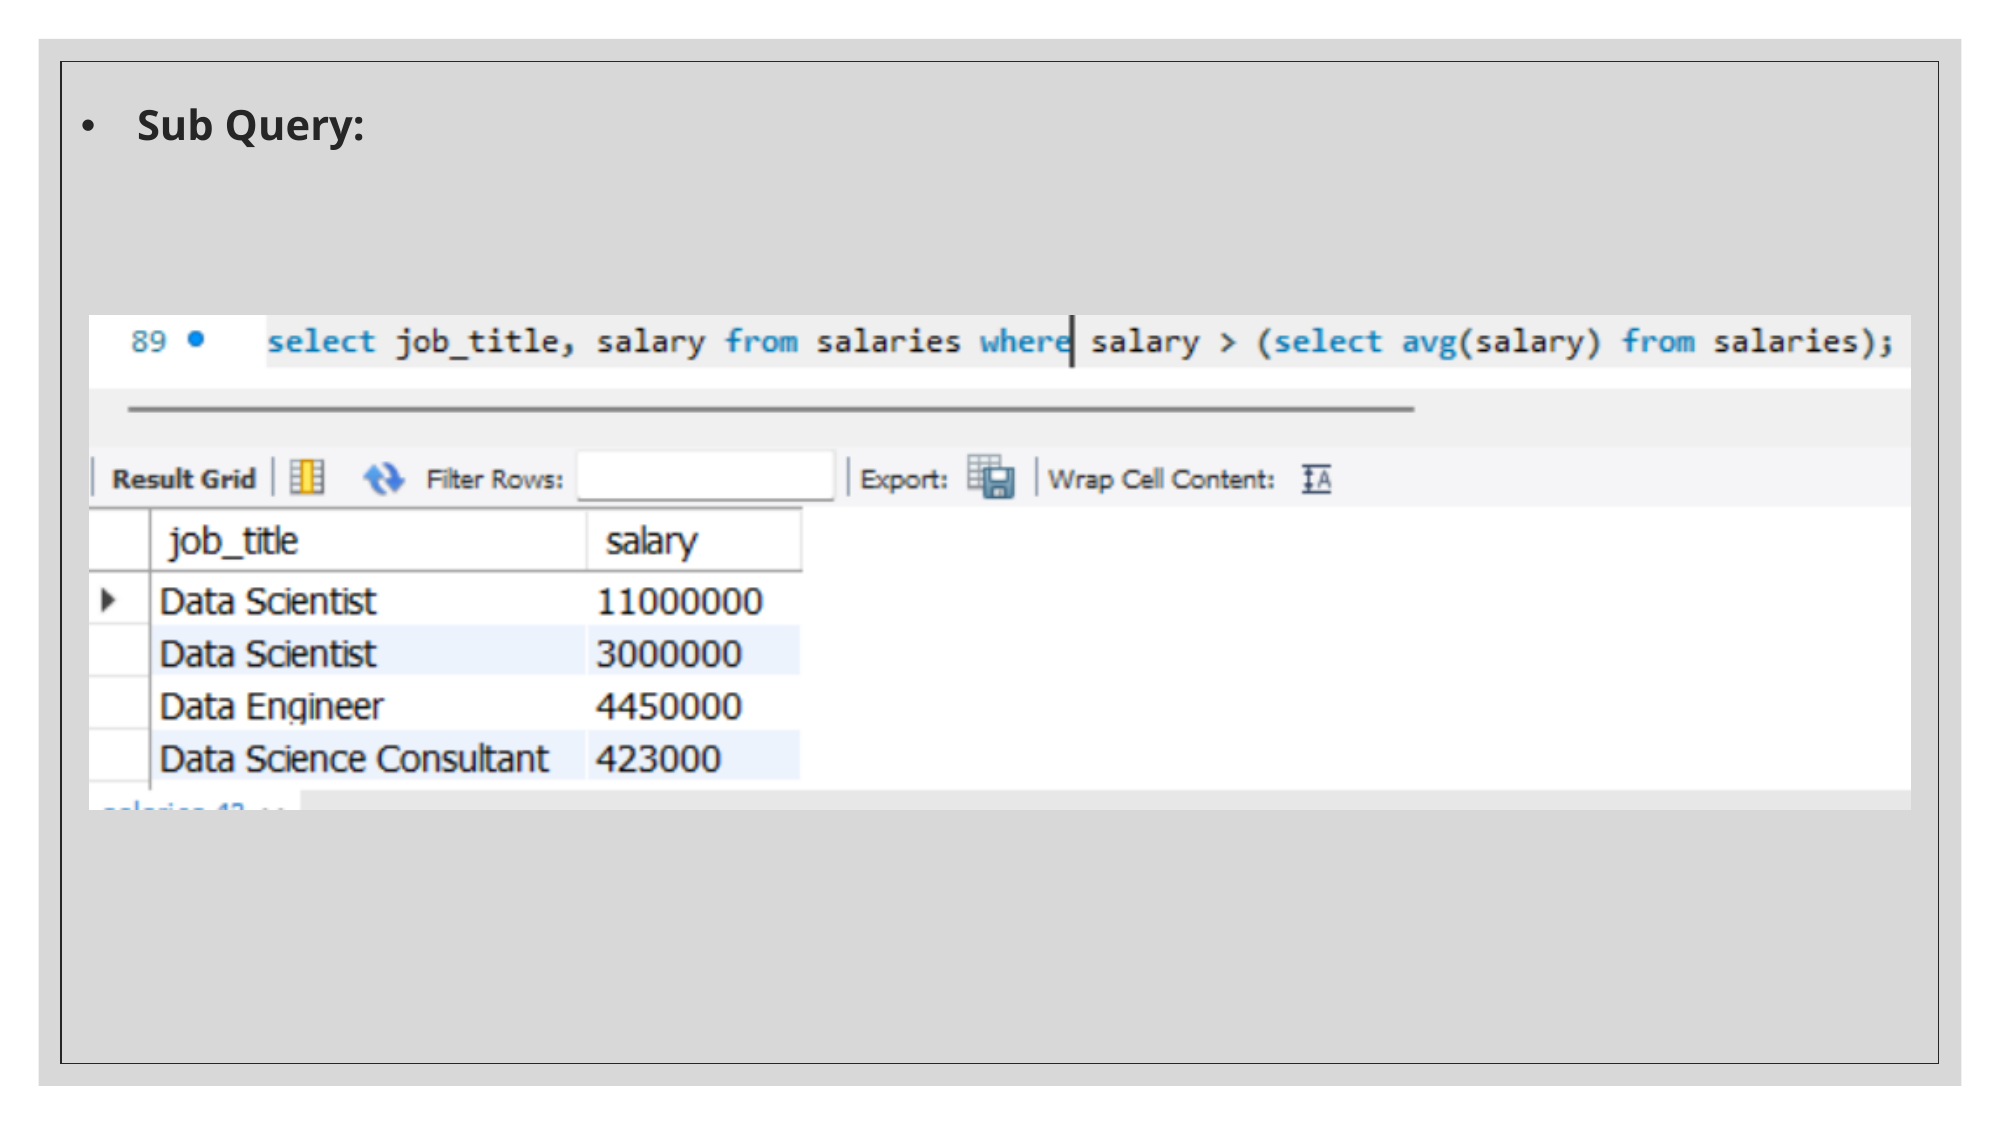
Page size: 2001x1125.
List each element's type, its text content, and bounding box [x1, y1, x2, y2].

picture [89, 315, 1911, 810]
title Sub Query: [65, 63, 1935, 192]
